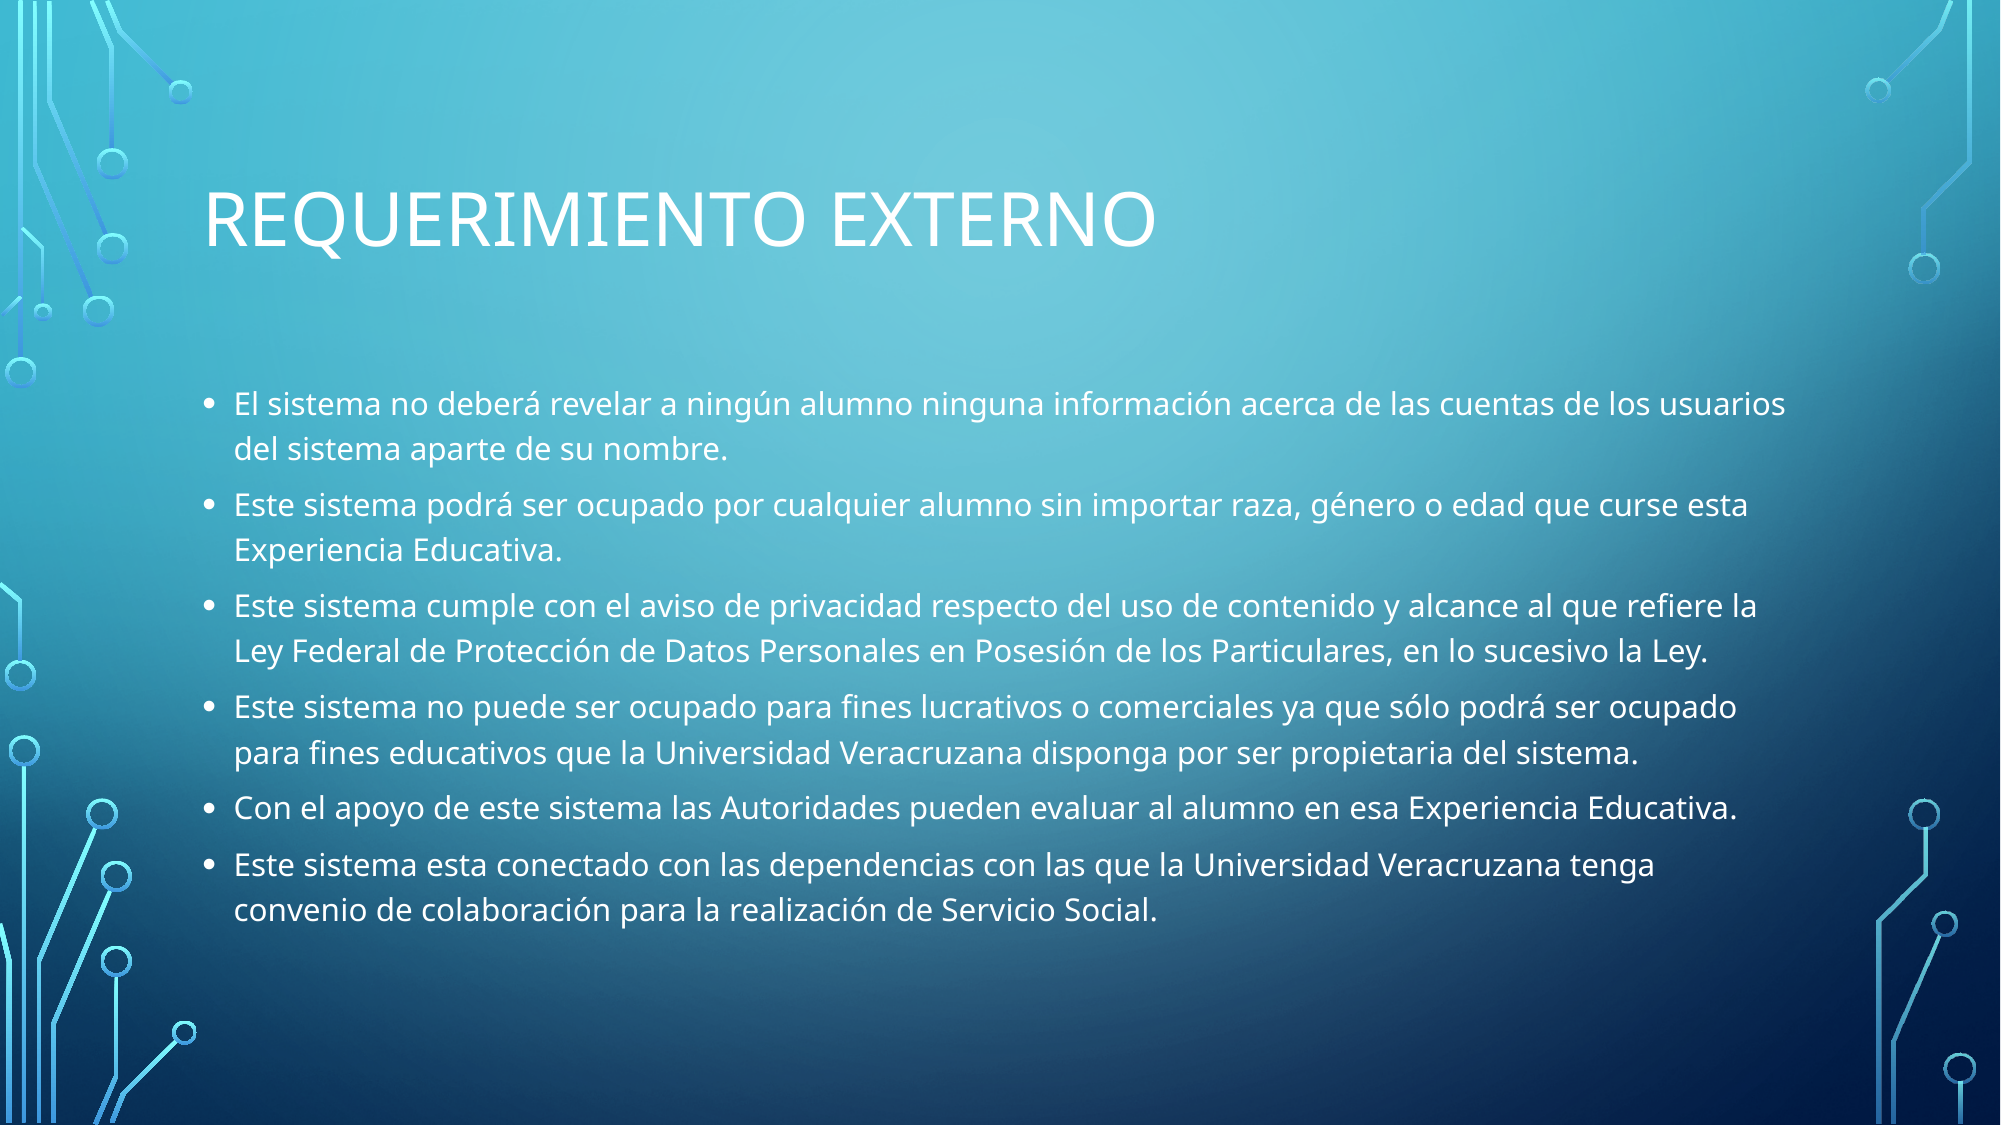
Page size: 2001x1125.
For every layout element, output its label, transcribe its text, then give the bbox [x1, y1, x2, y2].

title Requerimiento externo [187, 101, 1813, 344]
list El sistema no deberá revelar a ningún alumno ninguna información acerca de las cuentas de los usuarios del sistema aparte de su nombre. Este sistema podrá ser ocupado por cualquier alumno sin importar raza, género o edad que curse esta Experiencia Educativa. Este sistema cumple con el aviso de privacidad respecto del uso de contenido y alcance al que refiere la Ley Federal de Protección de Datos Personales en Posesión de los Particulares, en lo sucesivo la Ley. Este sistema no puede ser ocupado para fines lucrativos o comerciales ya que sólo podrá ser ocupado para fines educativos que la Universidad Veracruzana disponga por ser propietaria del sistema. Con el apoyo de este sistema las Autoridades pueden evaluar al alumno en esa Experiencia Educativa. Este sistema esta conectado con las dependencias con las que la Universidad Veracruzana tenga convenio de colaboración para la realización de Servicio Social. [187, 369, 1813, 1017]
